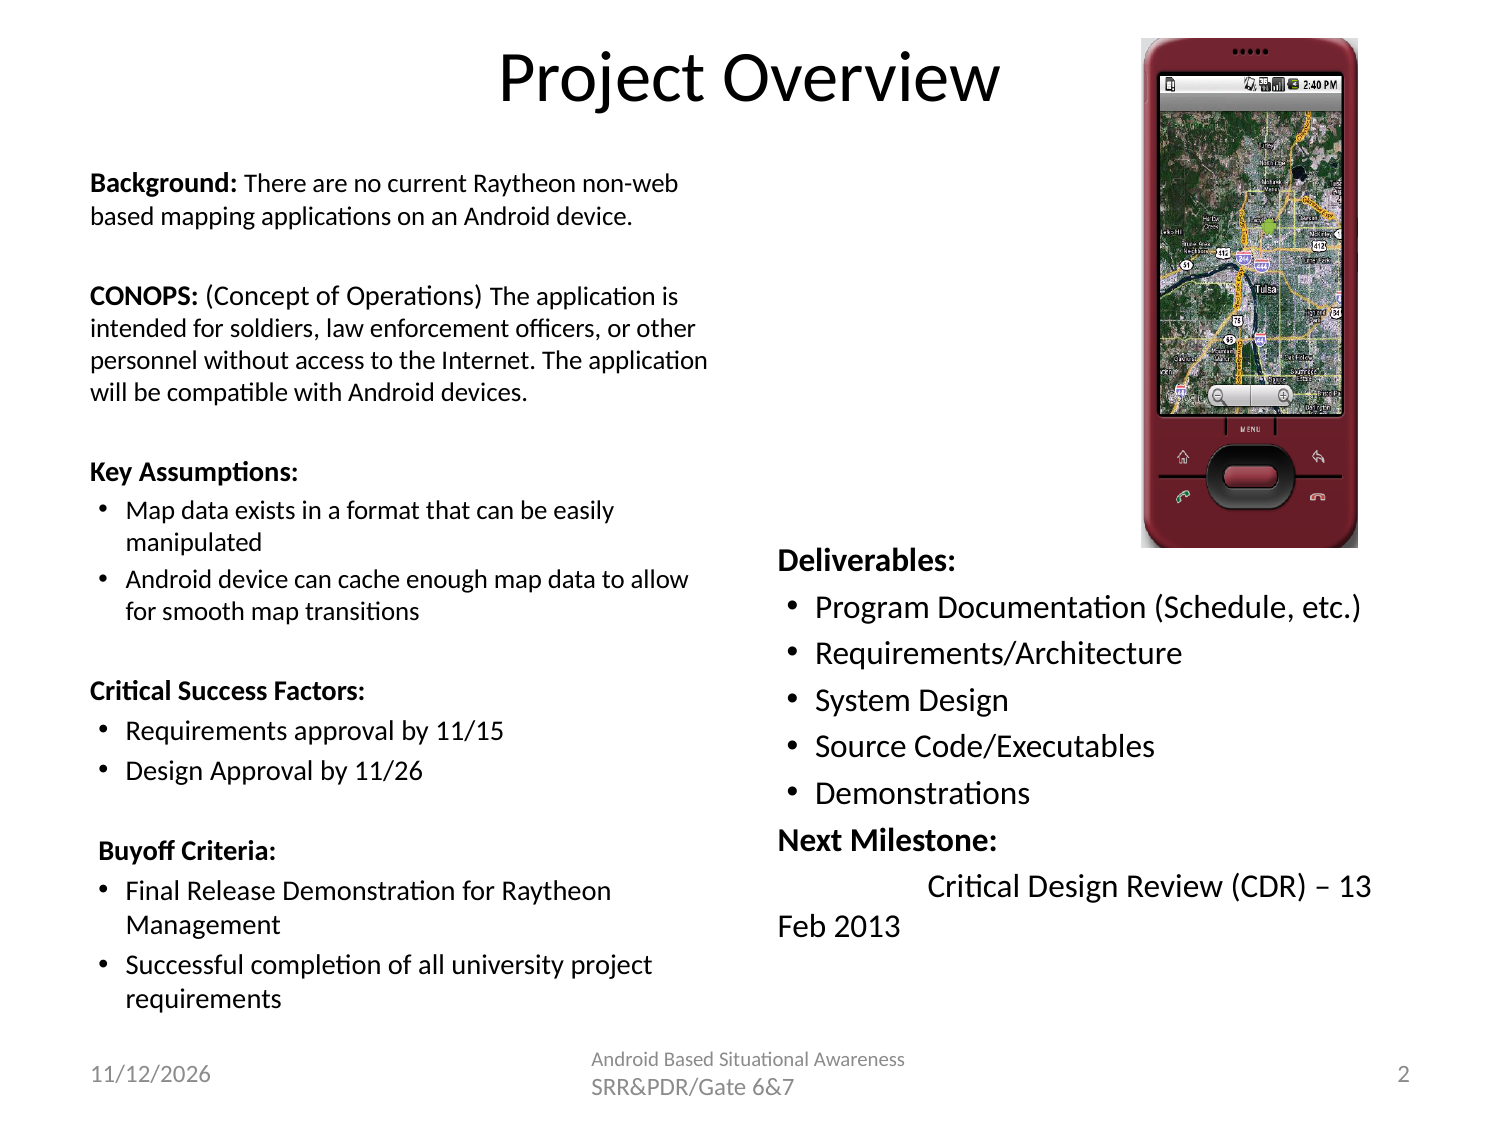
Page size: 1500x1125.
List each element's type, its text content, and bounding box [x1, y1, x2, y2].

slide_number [75, 1042, 425, 1103]
list Background: There are no current Raytheon non-web based mapping applications on an Android device. CONOPS: (Concept of Operations) The application is intended for soldiers, law enforcement officers, or other personnel without access to the Internet. The application will be compatible with Android devices. Key Assumptions: Map data exists in a format that can be easily manipulated Android device can cache enough map data to allow for smooth map transitions Critical Success Factors: Requirements approval by 11/15 Design Approval by 11/26 Buyoff Criteria: Final Release Demonstration for Raytheon Management Successful completion of all university project requirements [75, 156, 738, 1029]
slide_number 2 [1074, 1042, 1425, 1103]
title Project Overview [75, 21, 1425, 125]
picture [1141, 38, 1358, 548]
list Deliverables: Program Documentation (Schedule, etc.) Requirements/Architecture System Design Source Code/Executables Demonstrations Next Milestone: Critical Design Review (CDR) – 13 Feb 2013 [762, 530, 1425, 1005]
